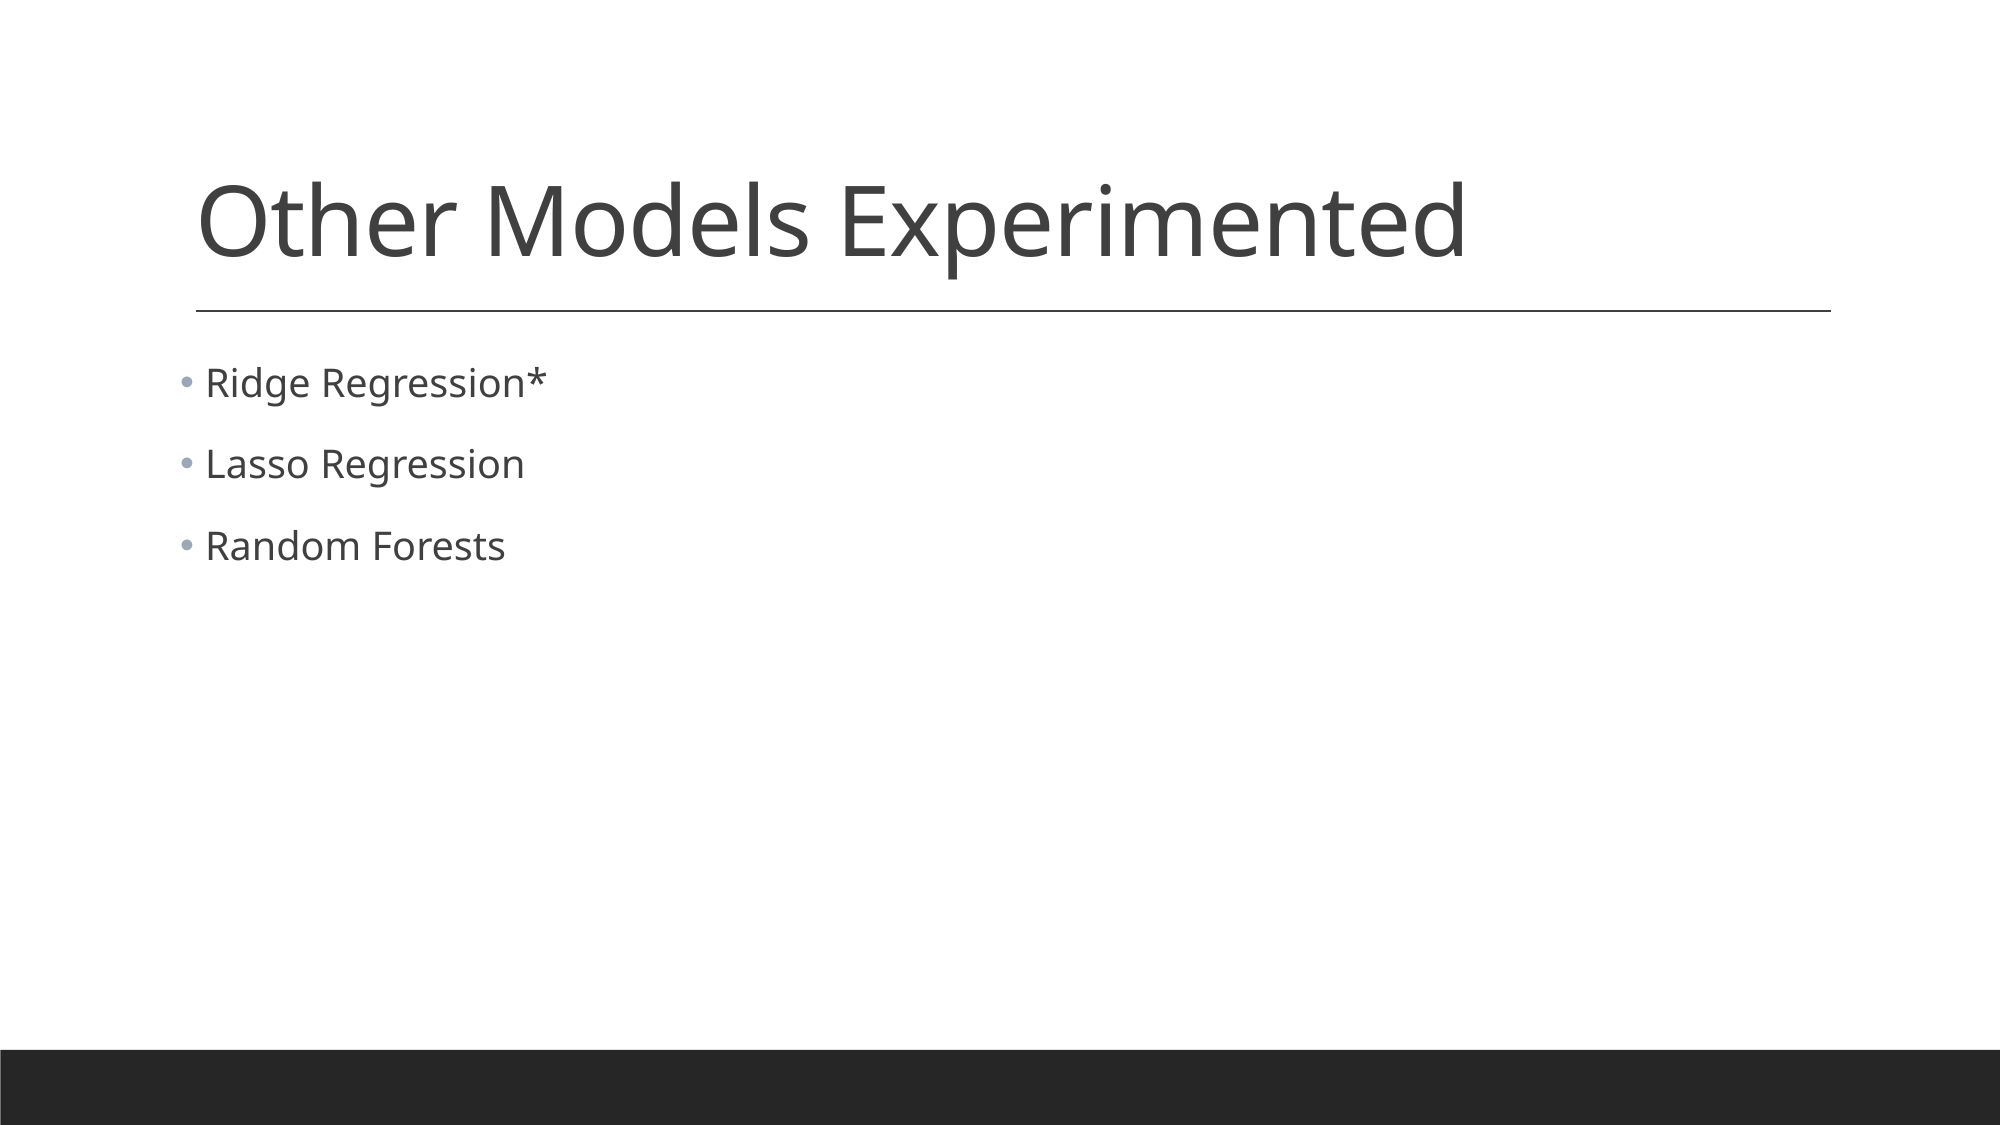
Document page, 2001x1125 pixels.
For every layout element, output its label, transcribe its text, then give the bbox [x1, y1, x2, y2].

list Ridge Regression* Lasso Regression Random Forests [180, 345, 1830, 963]
title Other Models Experimented [180, 47, 1830, 285]
